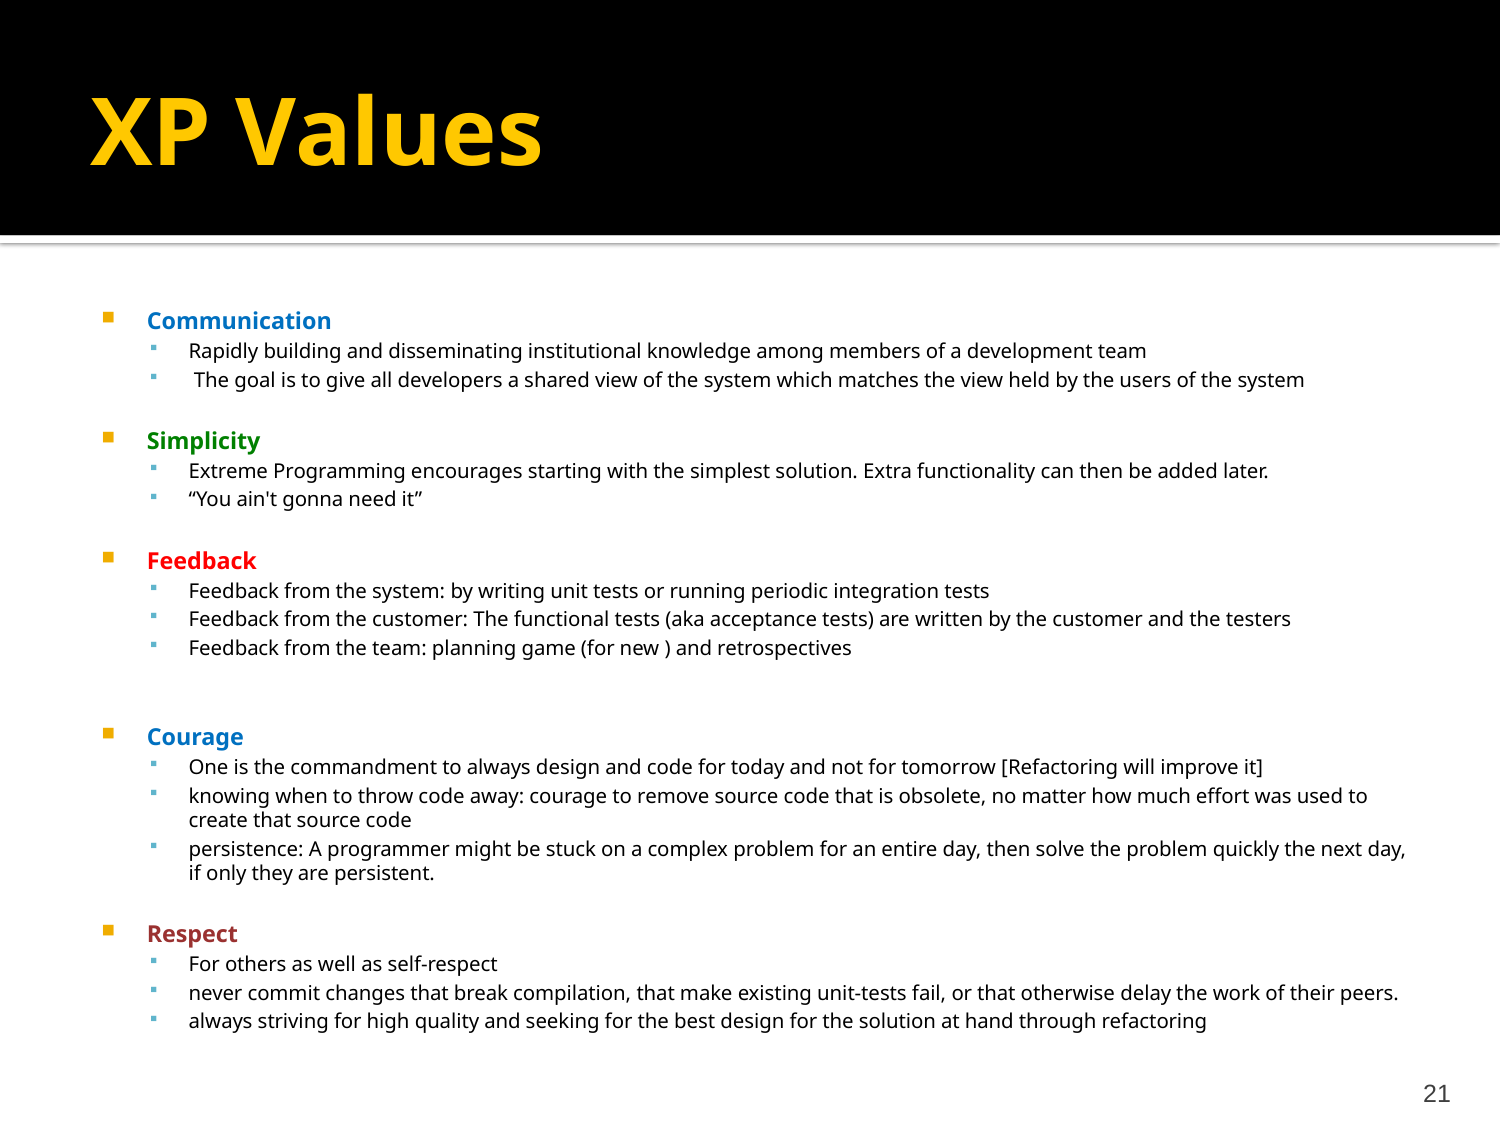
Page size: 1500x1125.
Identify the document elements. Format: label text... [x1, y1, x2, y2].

title XP Values [75, 25, 1425, 231]
slide_number 21 [1345, 1062, 1467, 1108]
list Communication Rapidly building and disseminating institutional knowledge among members of a development team The goal is to give all developers a shared view of the system which matches the view held by the users of the system Simplicity Extreme Programming encourages starting with the simplest solution. Extra functionality can then be added later. “You ain't gonna need it” Feedback Feedback from the system: by writing unit tests or running periodic integration tests Feedback from the customer: The functional tests (aka acceptance tests) are written by the customer and the testers Feedback from the team: planning game (for new ) and retrospectives Courage One is the commandment to always design and code for today and not for tomorrow [Refactoring will improve it] knowing when to throw code away: courage to remove source code that is obsolete, no matter how much effort was used to create that source code persistence: A programmer might be stuck on a complex problem for an entire day, then solve the problem quickly the next day, if only they are persistent. Respect For others as well as self-respect never commit changes that break compilation, that make existing unit-tests fail, or that otherwise delay the work of their peers. always striving for high quality and seeking for the best design for the solution at hand through refactoring [75, 291, 1425, 1050]
